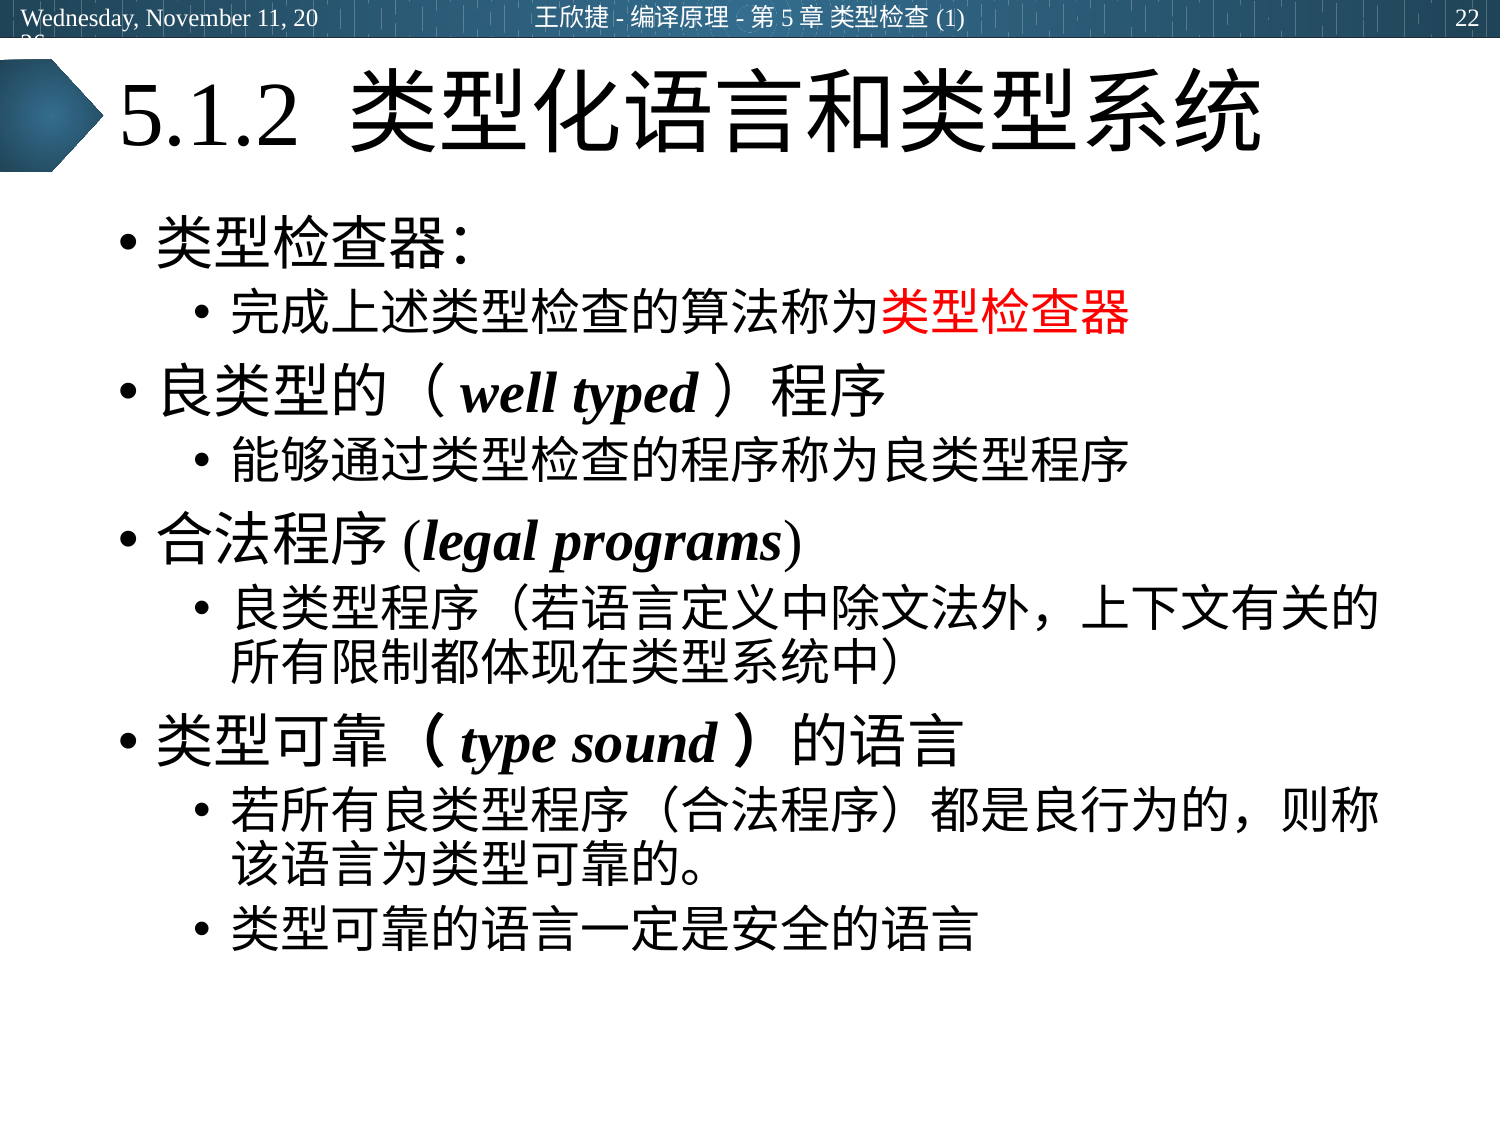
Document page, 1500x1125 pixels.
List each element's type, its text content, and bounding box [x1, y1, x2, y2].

slide_number 22 [1157, 1, 1495, 32]
footer 王欣捷-编译原理-第5章 类型检查(1) [496, 1, 1004, 32]
title 5.1.2 类型化语言和类型系统 [103, 37, 1397, 194]
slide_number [5, 1, 344, 32]
list 类型检查器： 完成上述类型检查的算法称为类型检查器 良类型的（well typed）程序 能够通过类型检查的程序称为良类型程序 合法程序(legal programs) 良类型程序（若语言定义中除文法外，上下文有关的所有限制都体现在类型系统中） 类型可靠（type sound）的语言 若所有良类型程序（合法程序）都是良行为的，则称该语言为类型可靠的。 类型可靠的语言一定是安全的语言 [103, 206, 1397, 1014]
